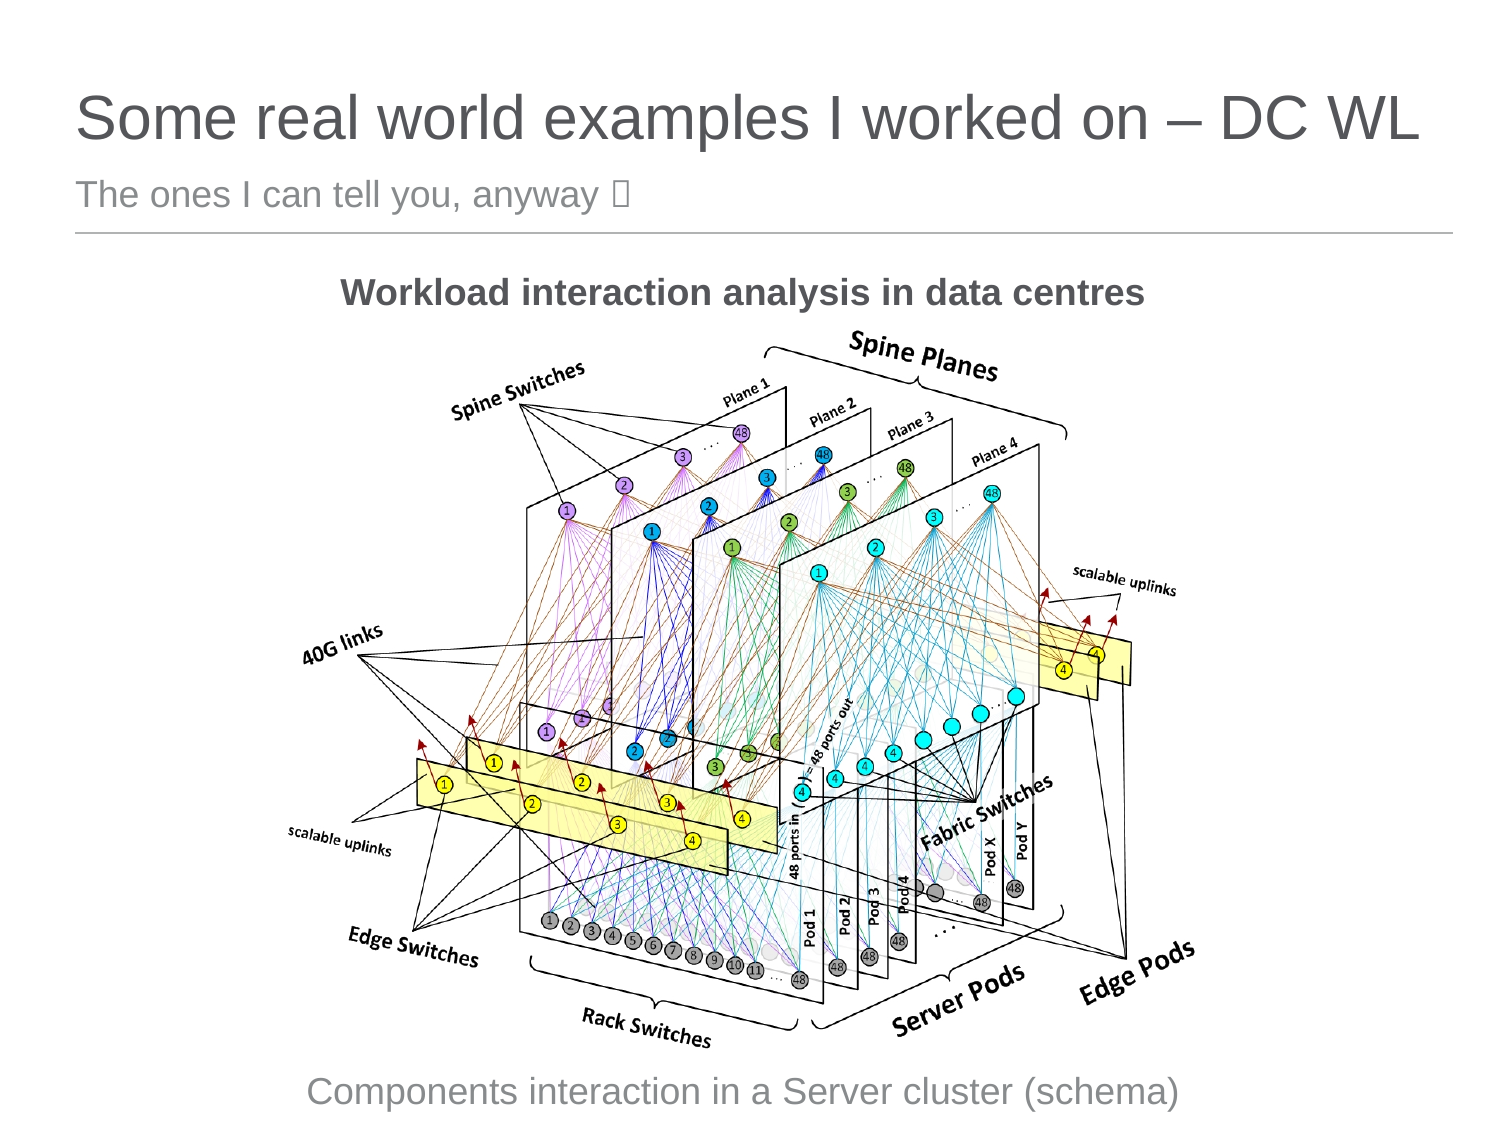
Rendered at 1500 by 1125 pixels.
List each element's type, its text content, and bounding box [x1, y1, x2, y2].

title Some real world examples I worked on – DC WL [75, 50, 1454, 152]
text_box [286, 260, 1200, 1118]
list The ones I can tell you, anyway  [75, 152, 1454, 217]
